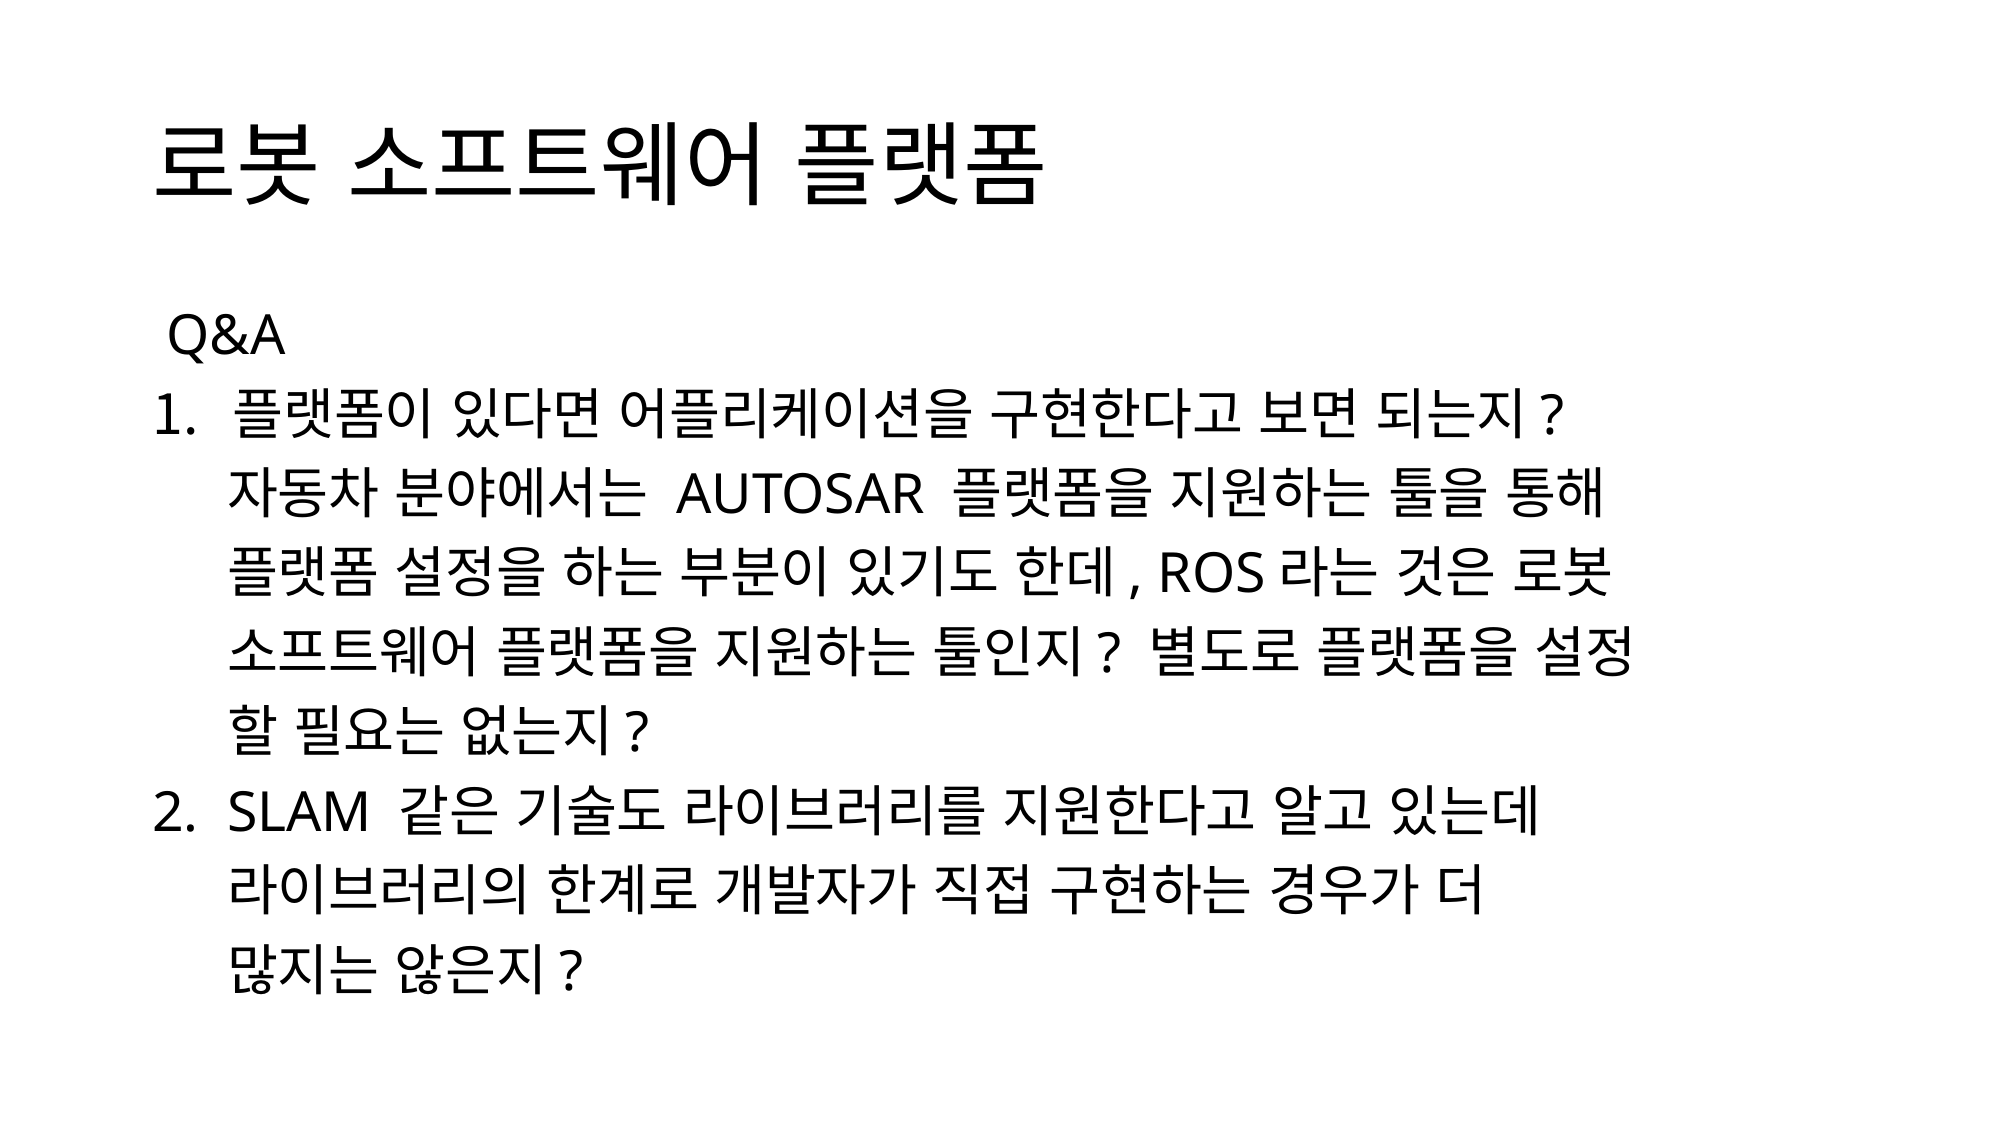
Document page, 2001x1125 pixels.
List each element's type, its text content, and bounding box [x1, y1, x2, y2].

title 로봇 소프트웨어 플랫폼 [137, 59, 1863, 278]
list Q&A 플랫폼이 있다면 어플리케이션을 구현한다고 보면 되는지? 자동차 분야에서는 AUTOSAR 플랫폼을 지원하는 툴을 통해 플랫폼 설정을 하는 부분이 있기도 한데, ROS라는 것은 로봇 소프트웨어 플랫폼을 지원하는 툴인지? 별도로 플랫폼을 설정 할 필요는 없는지? 2. SLAM 같은 기술도 라이브러리를 지원한다고 알고 있는데 라이브러리의 한계로 개발자가 직접 구현하는 경우가 더 많지는 않은지? [137, 299, 1863, 1014]
